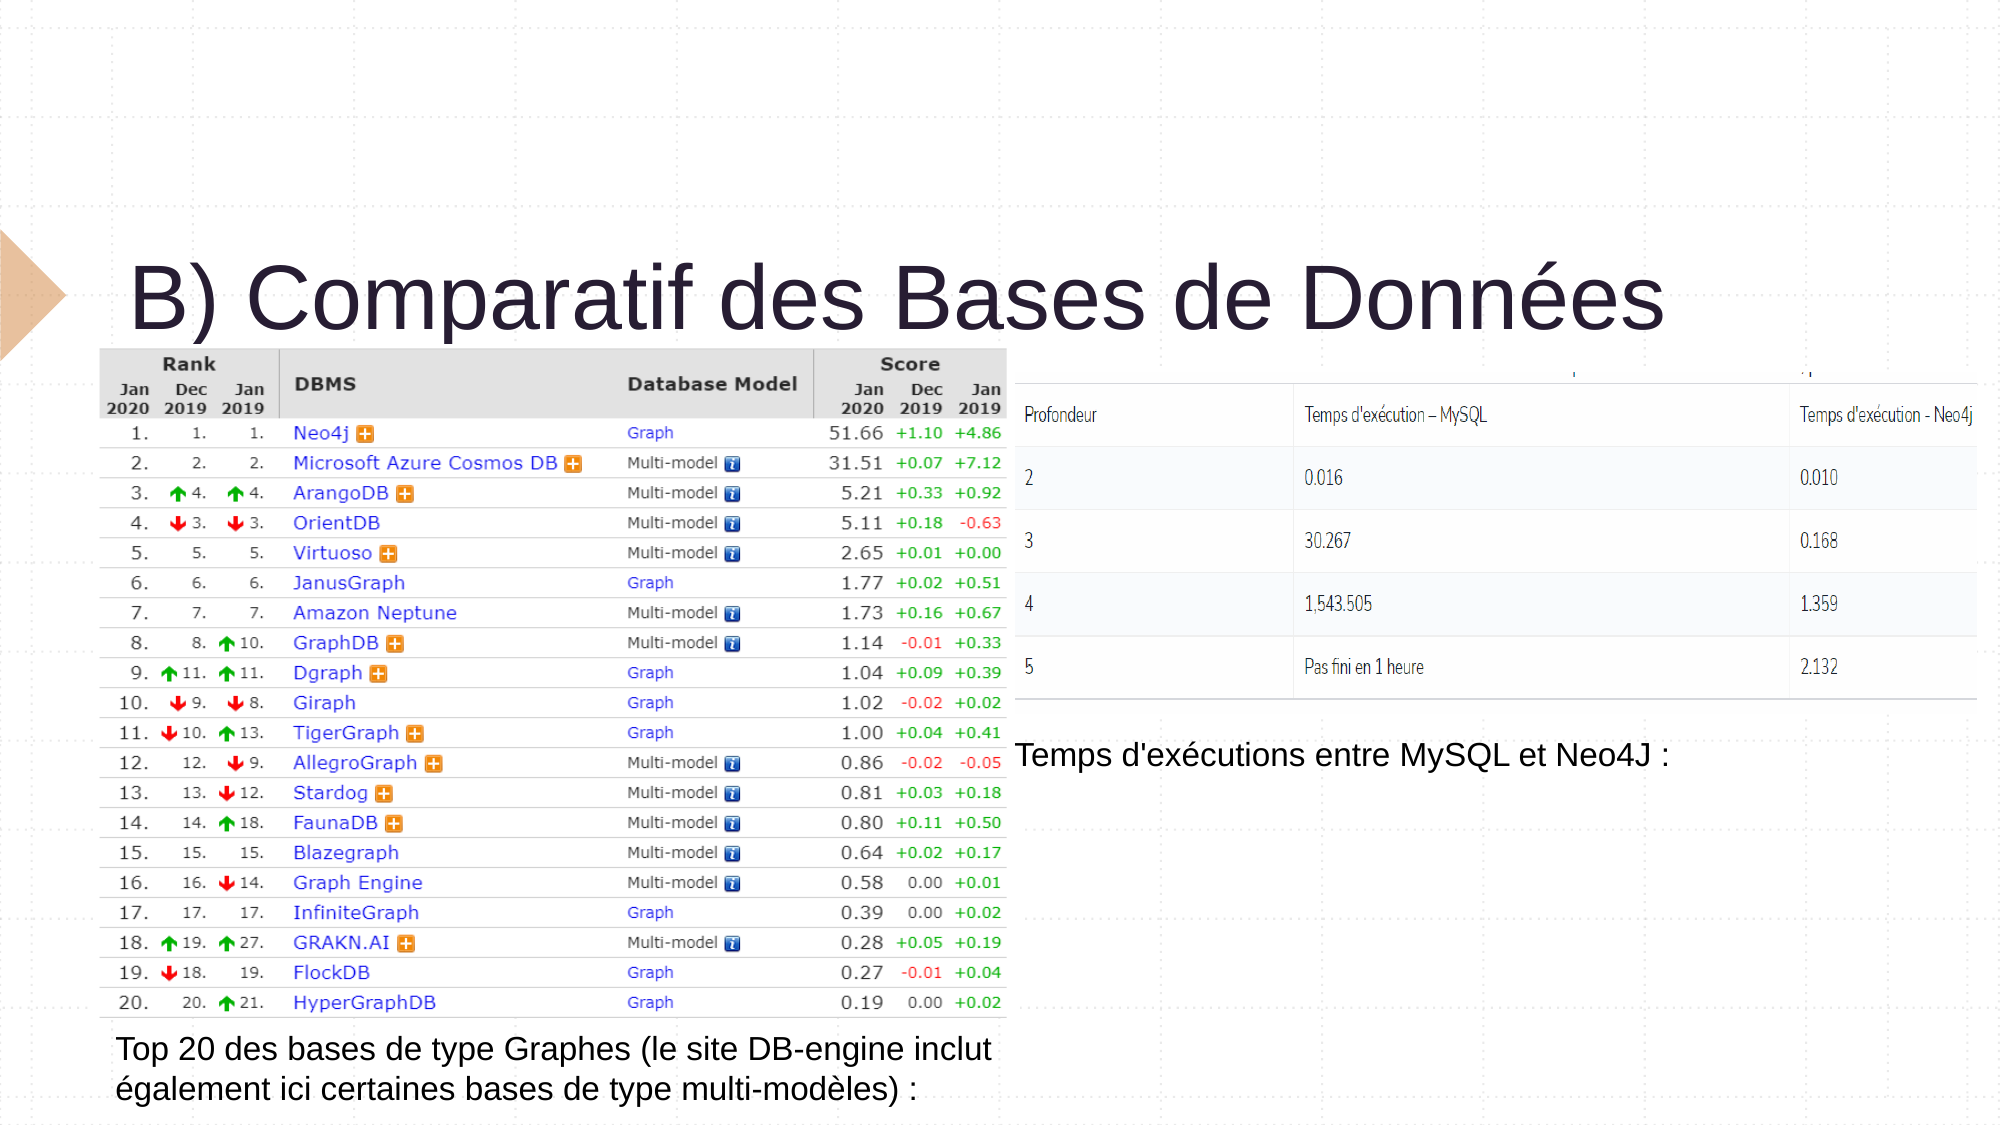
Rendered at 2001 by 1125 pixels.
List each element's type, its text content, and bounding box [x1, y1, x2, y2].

text_box Temps d'exécutions entre MySQL et Neo4J : [1024, 725, 1961, 821]
title B) Comparatif des Bases de Données [113, 119, 1808, 356]
picture [92, 344, 1978, 1018]
text_box Top 20 des bases de type Graphes (le site DB-engine inclut également ici certaines bases de type multi-modèles) : [100, 1019, 1062, 1125]
